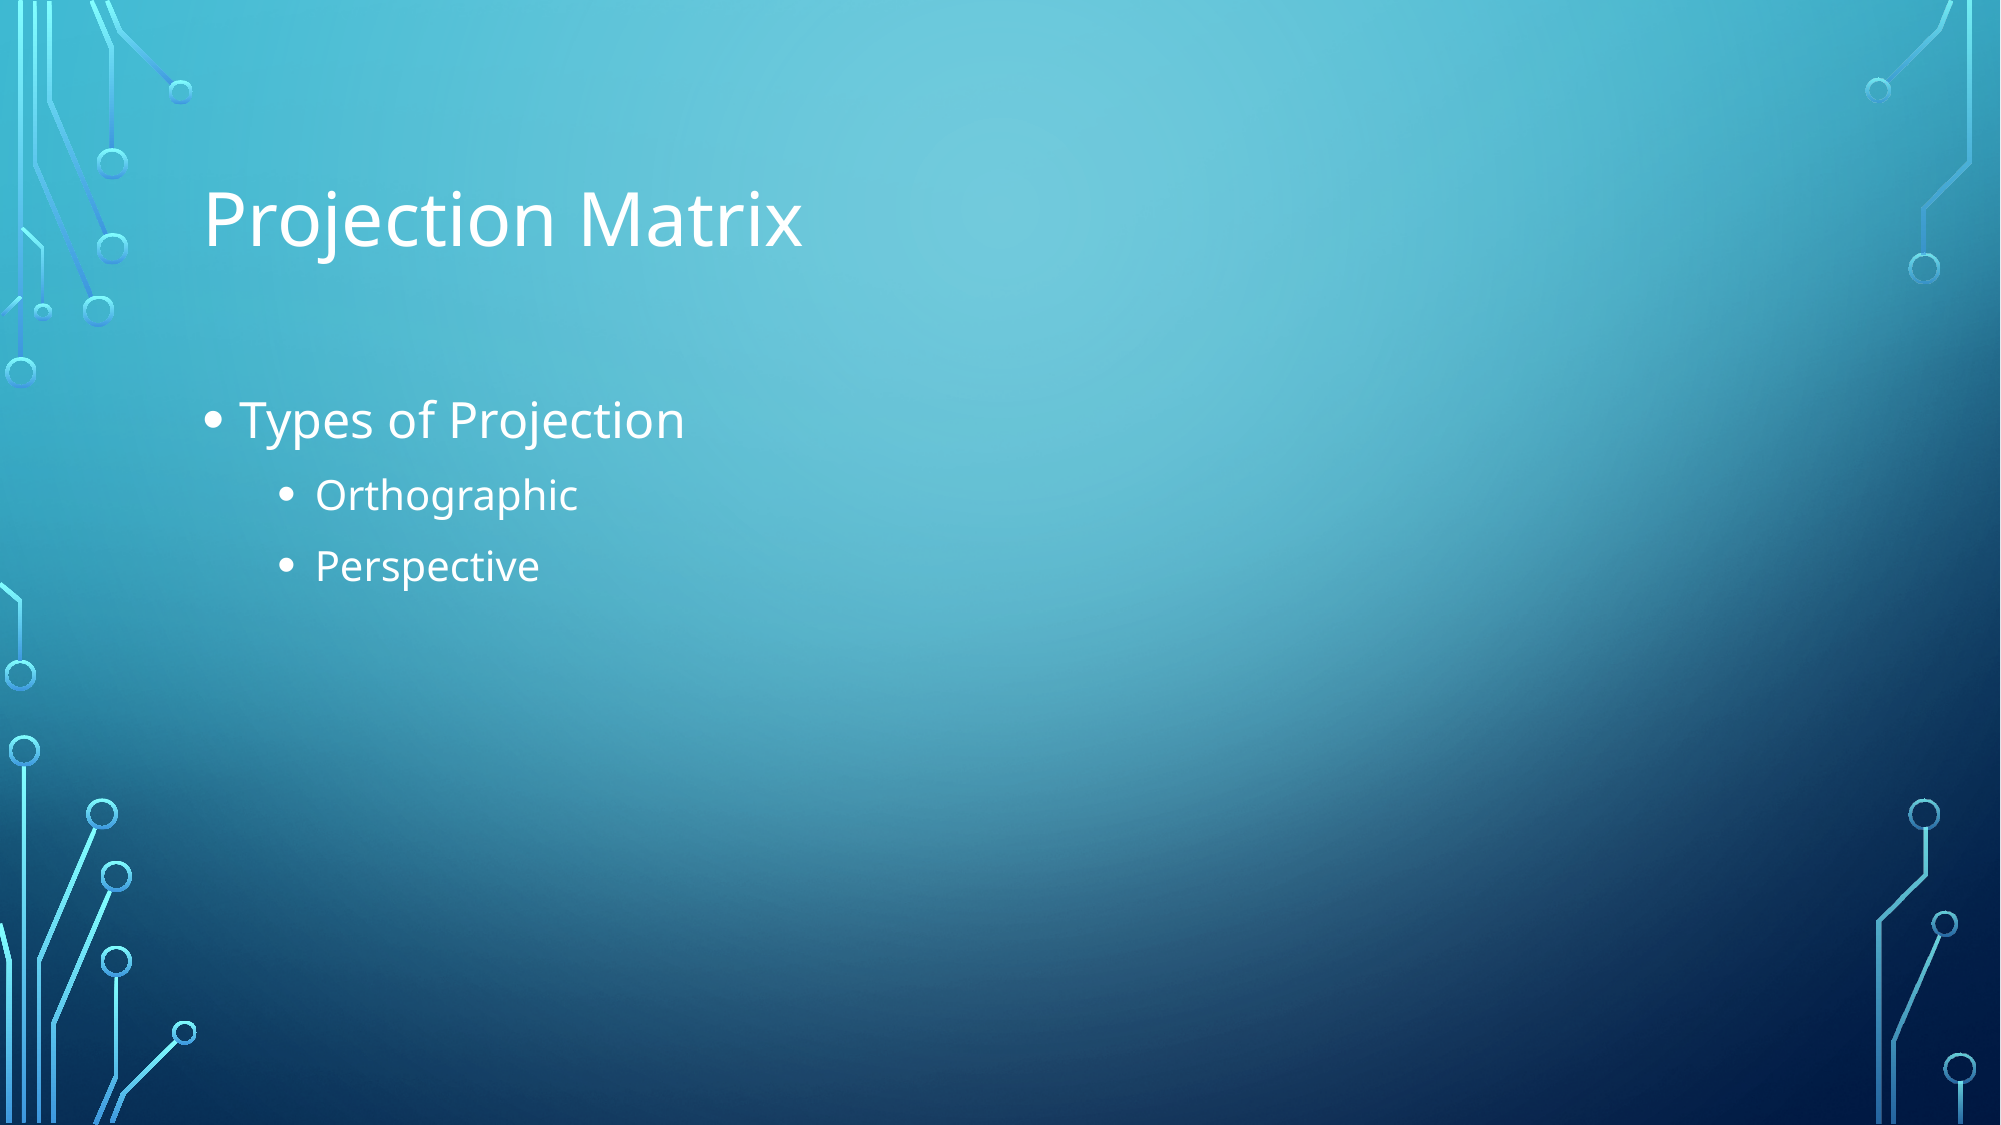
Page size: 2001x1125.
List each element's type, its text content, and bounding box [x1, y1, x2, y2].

list Types of Projection Orthographic Perspective [187, 369, 1813, 950]
title Projection Matrix [187, 101, 1813, 344]
